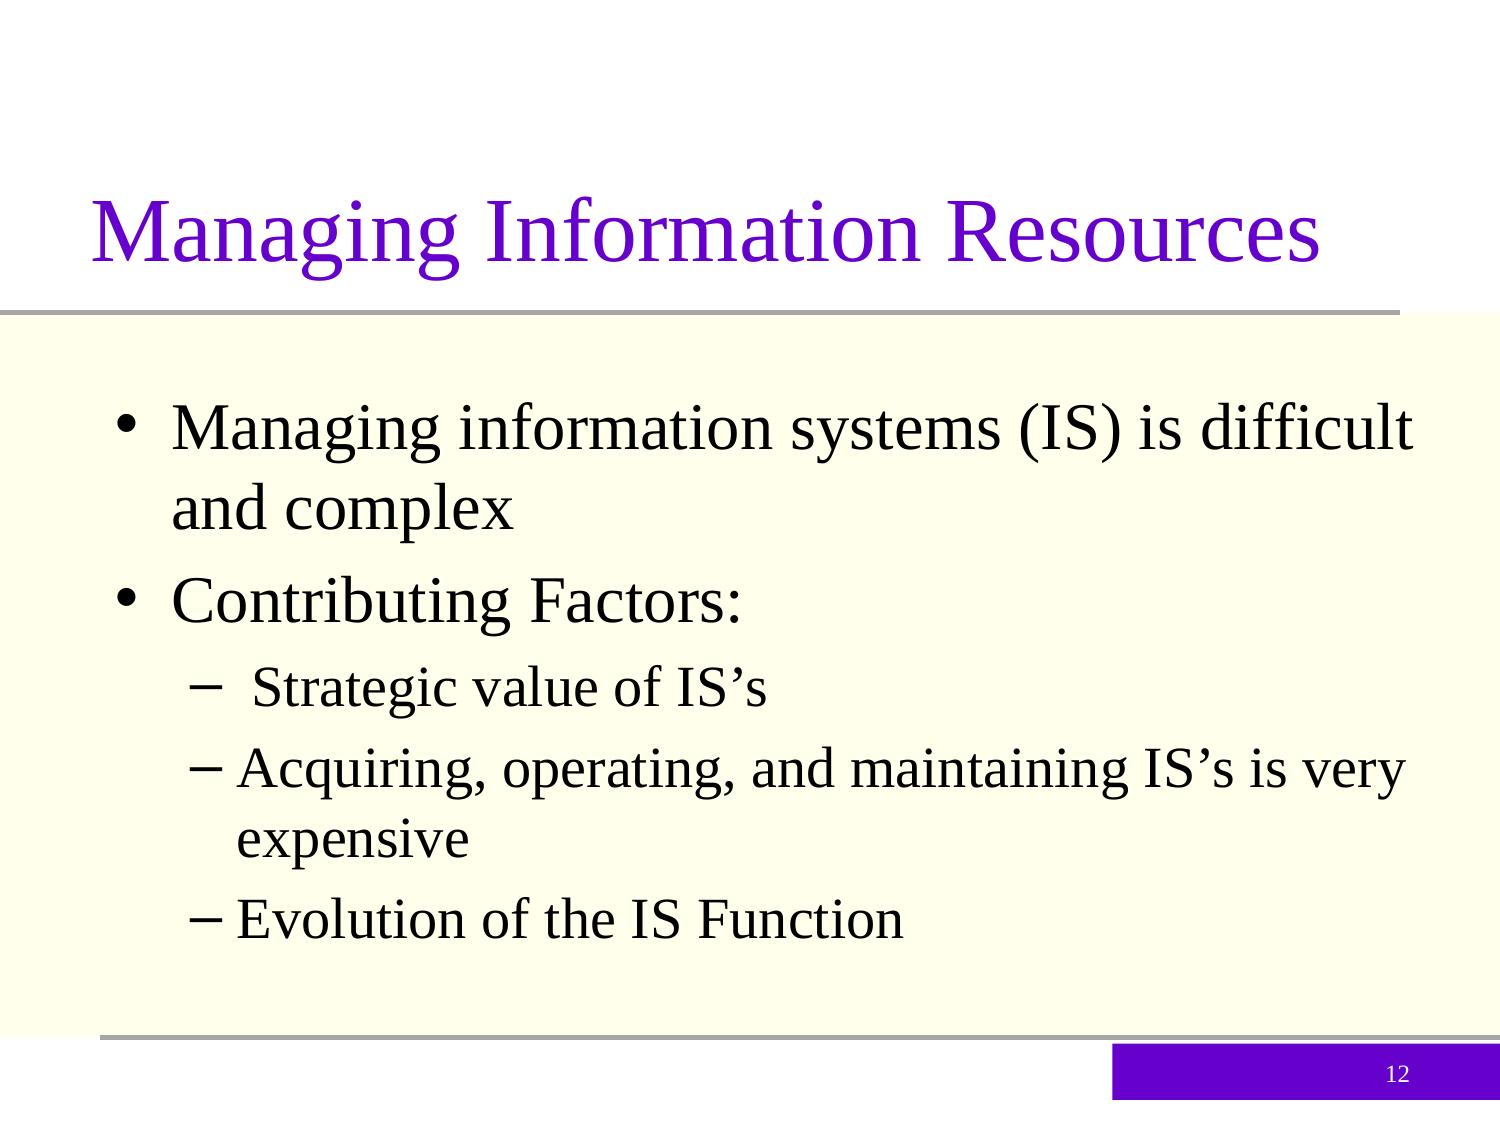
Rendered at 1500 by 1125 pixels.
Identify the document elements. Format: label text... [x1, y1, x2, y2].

subtitle Managing Information Resources [75, 12, 1413, 288]
list Managing information systems (IS) is difficult and complex Contributing Factors: Strategic value of IS’s Acquiring, operating, and maintaining IS’s is very expensive Evolution of the IS Function [99, 375, 1450, 1025]
slide_number 12 [1074, 1042, 1425, 1103]
